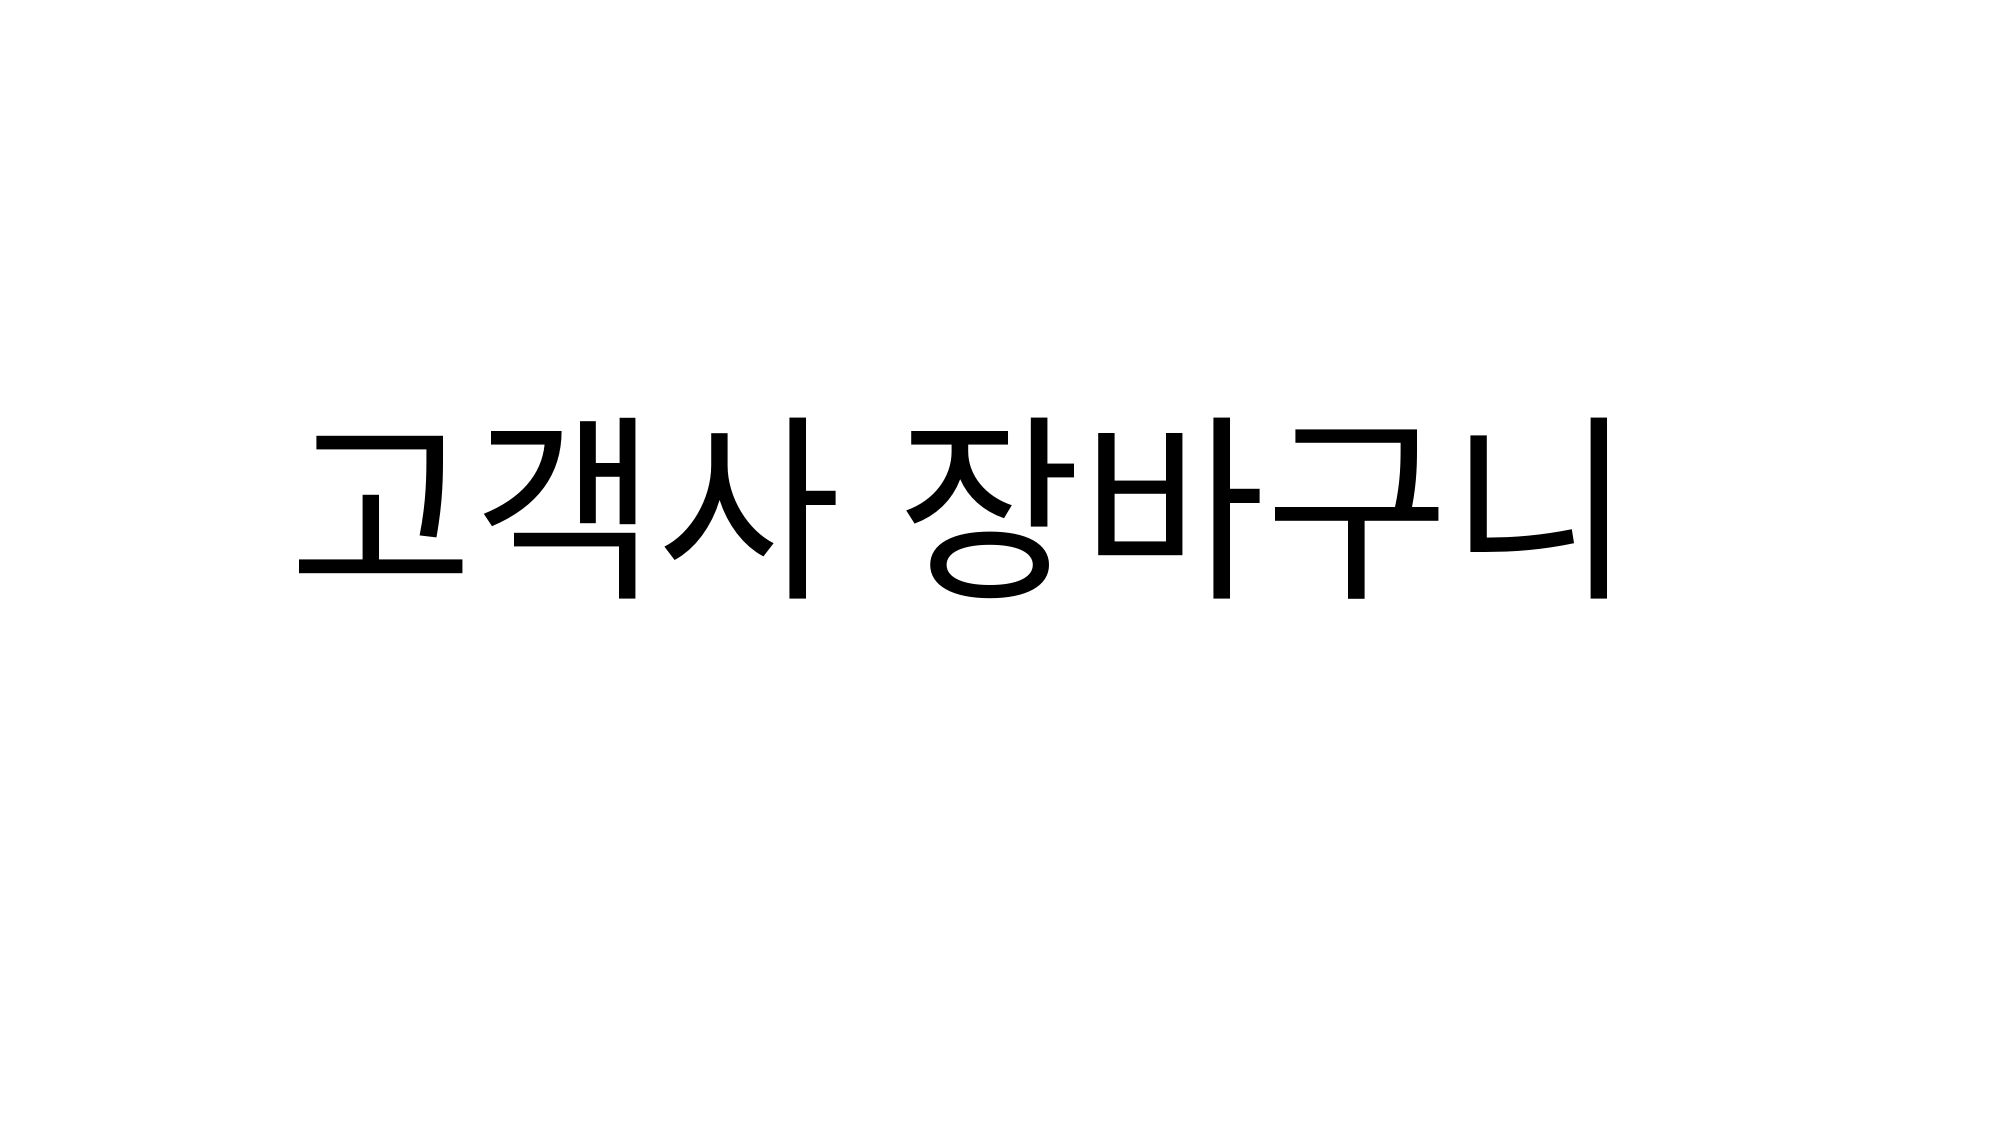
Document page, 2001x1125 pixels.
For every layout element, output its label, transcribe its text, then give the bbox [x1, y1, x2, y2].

text_box 고객사 장바구니 [274, 375, 1649, 631]
